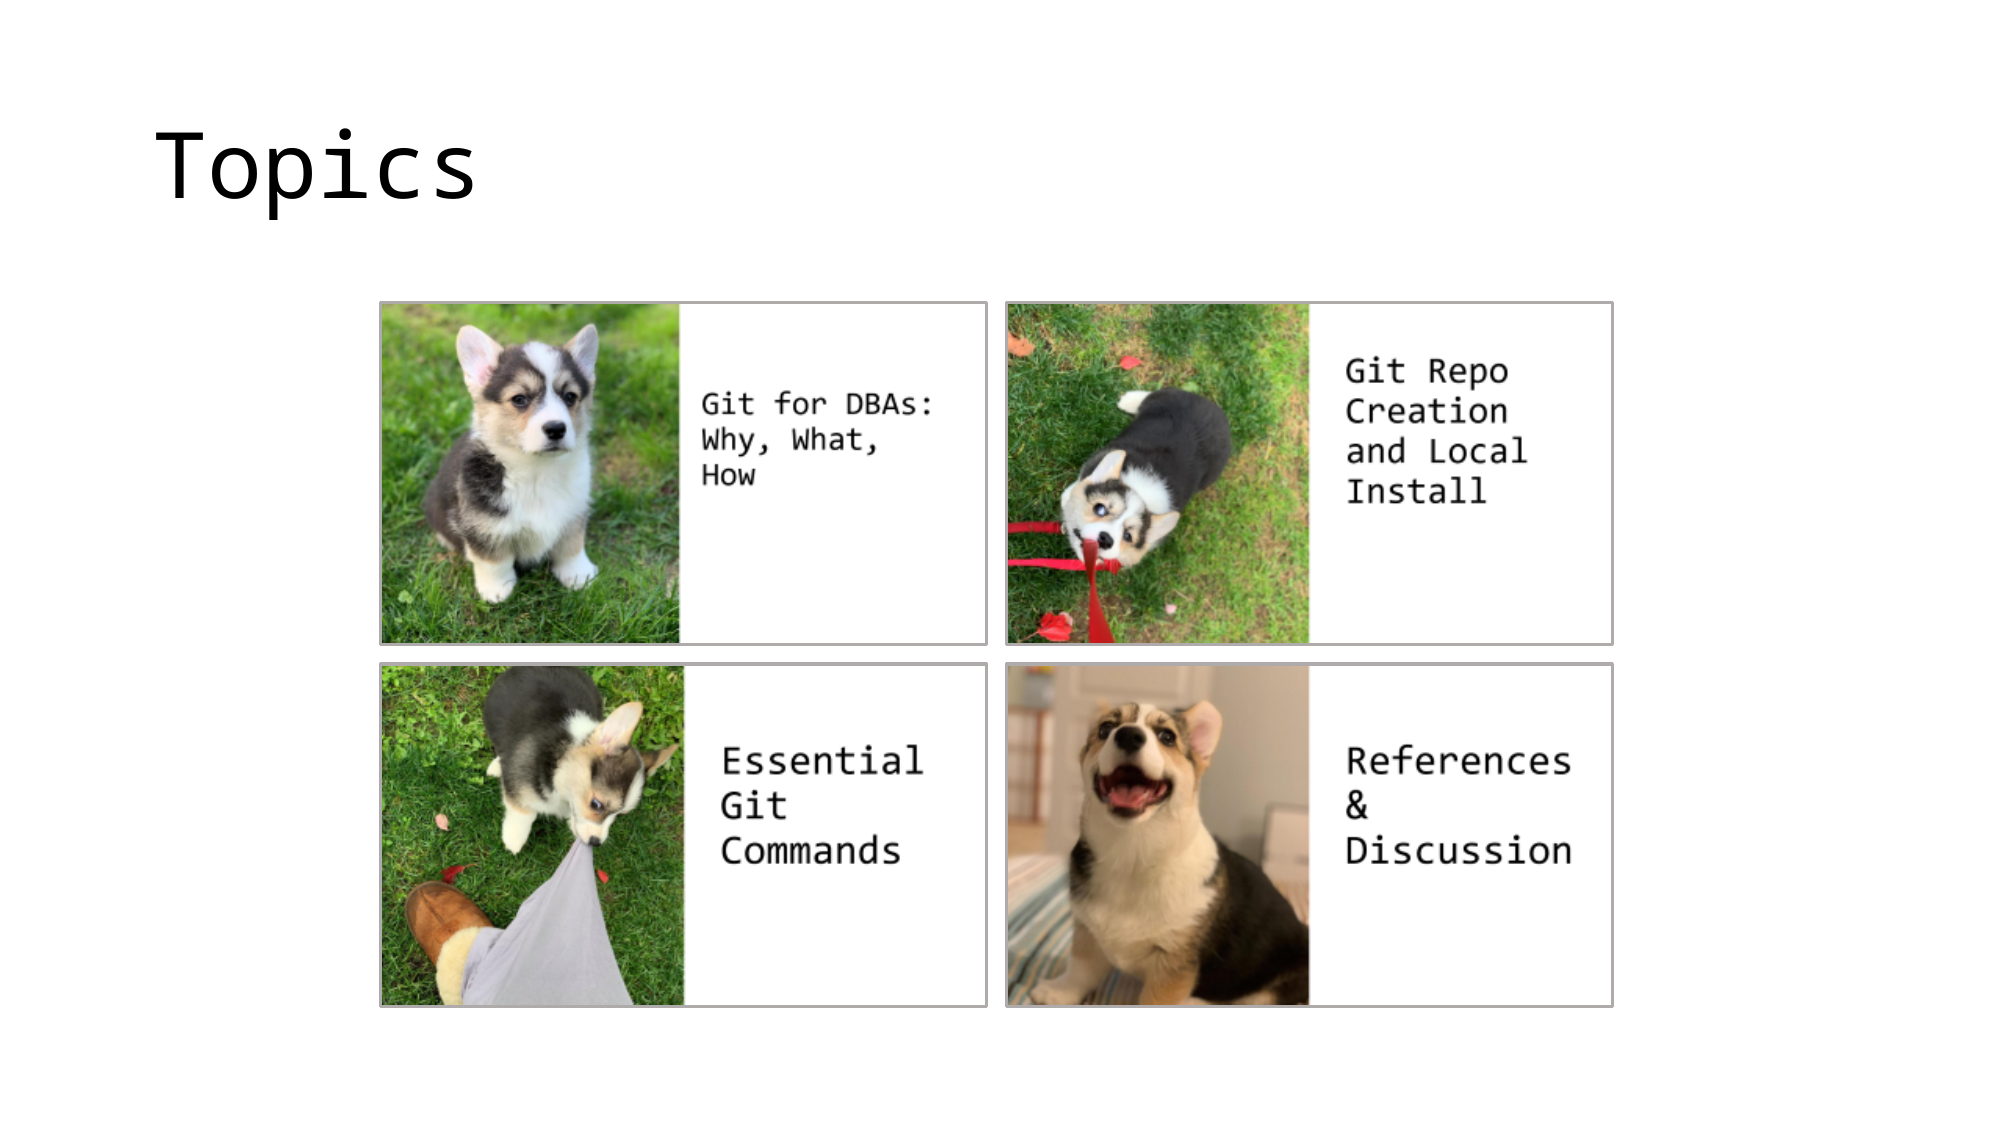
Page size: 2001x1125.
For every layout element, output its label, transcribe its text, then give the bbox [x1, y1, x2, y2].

picture [382, 304, 985, 643]
picture [1008, 304, 1611, 643]
title Topics [137, 59, 1863, 278]
picture [382, 666, 985, 1005]
picture [1008, 666, 1611, 1005]
